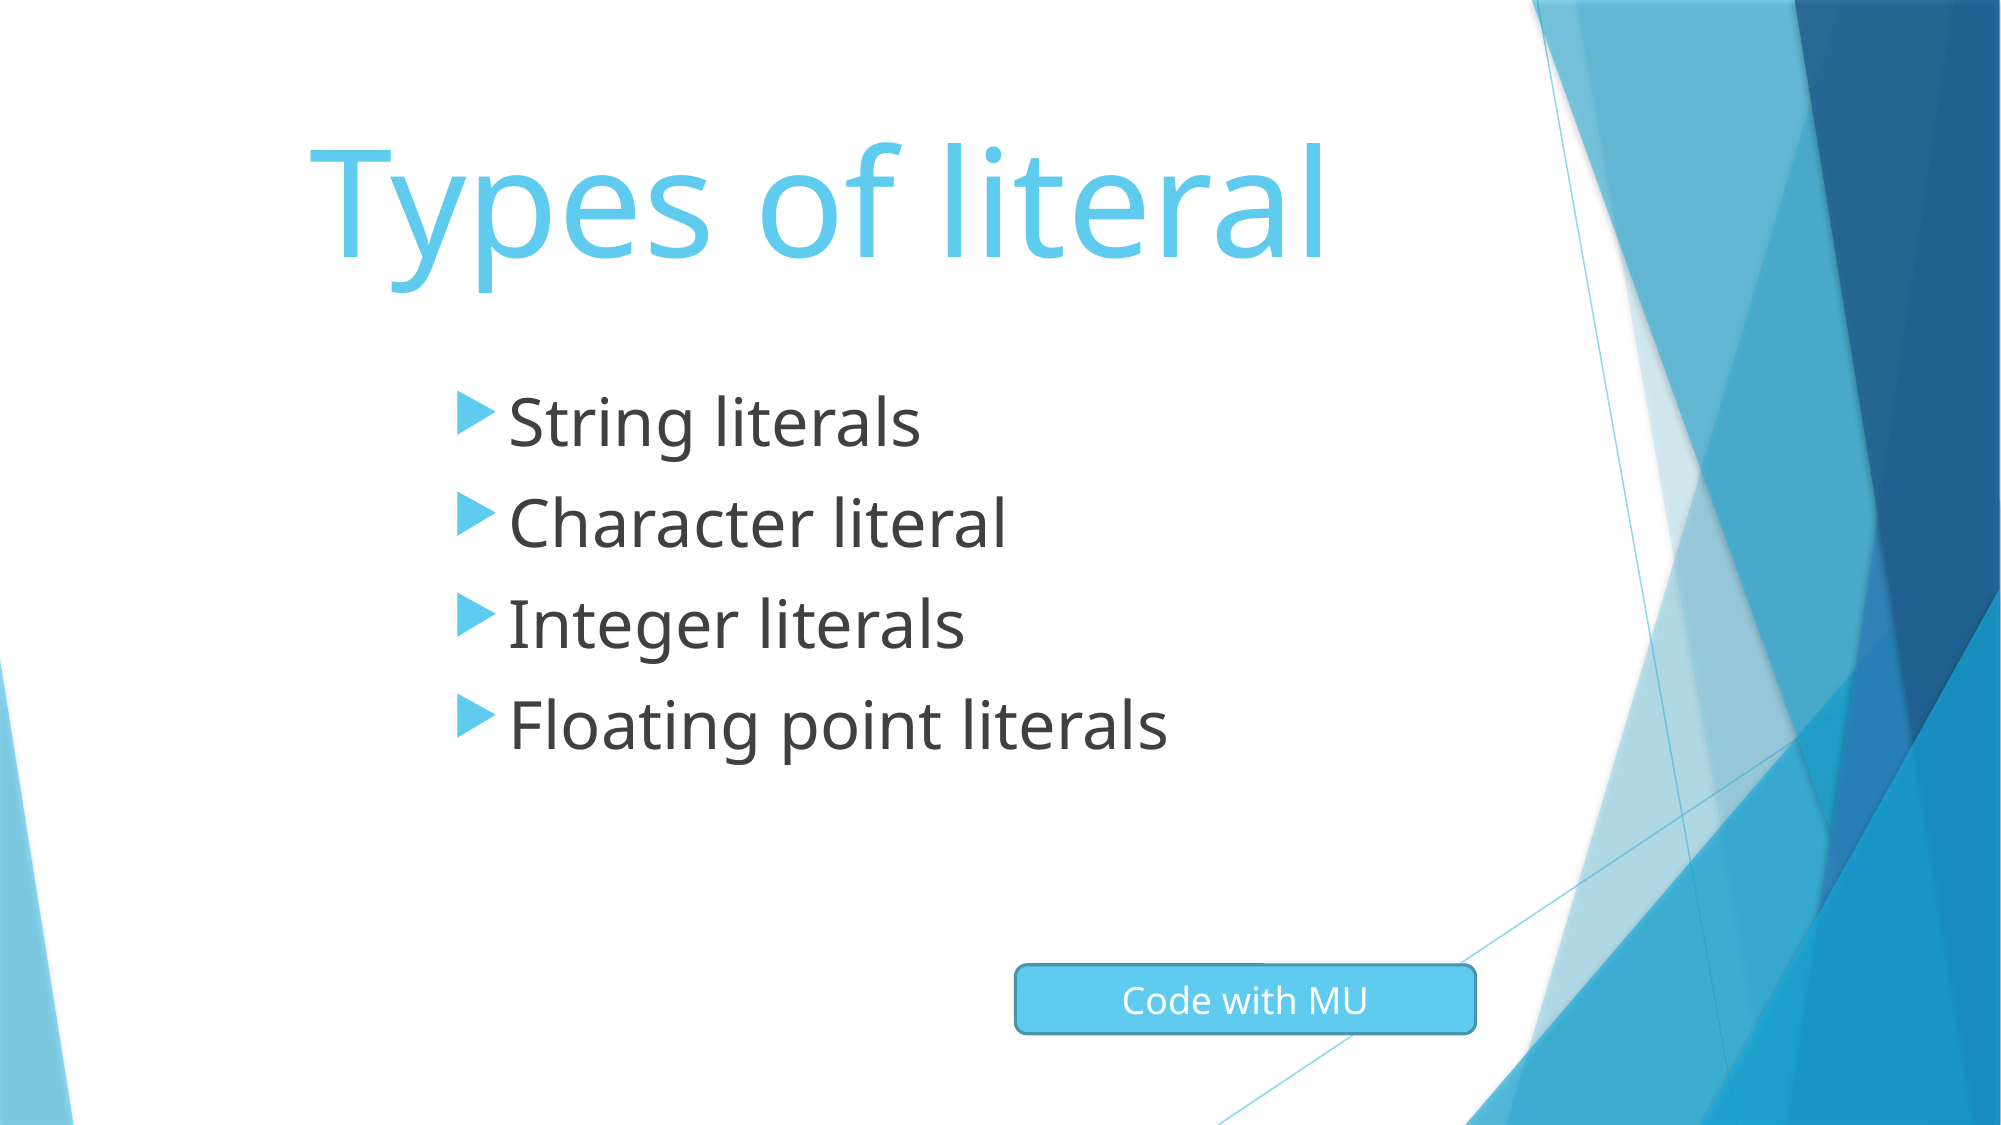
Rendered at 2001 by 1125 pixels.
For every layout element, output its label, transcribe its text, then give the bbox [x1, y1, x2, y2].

text_box Code with MU [1013, 963, 1478, 1036]
list String literals Character literal Integer literals Floating point literals [437, 372, 1848, 1010]
title Types of literal [294, 99, 1706, 317]
